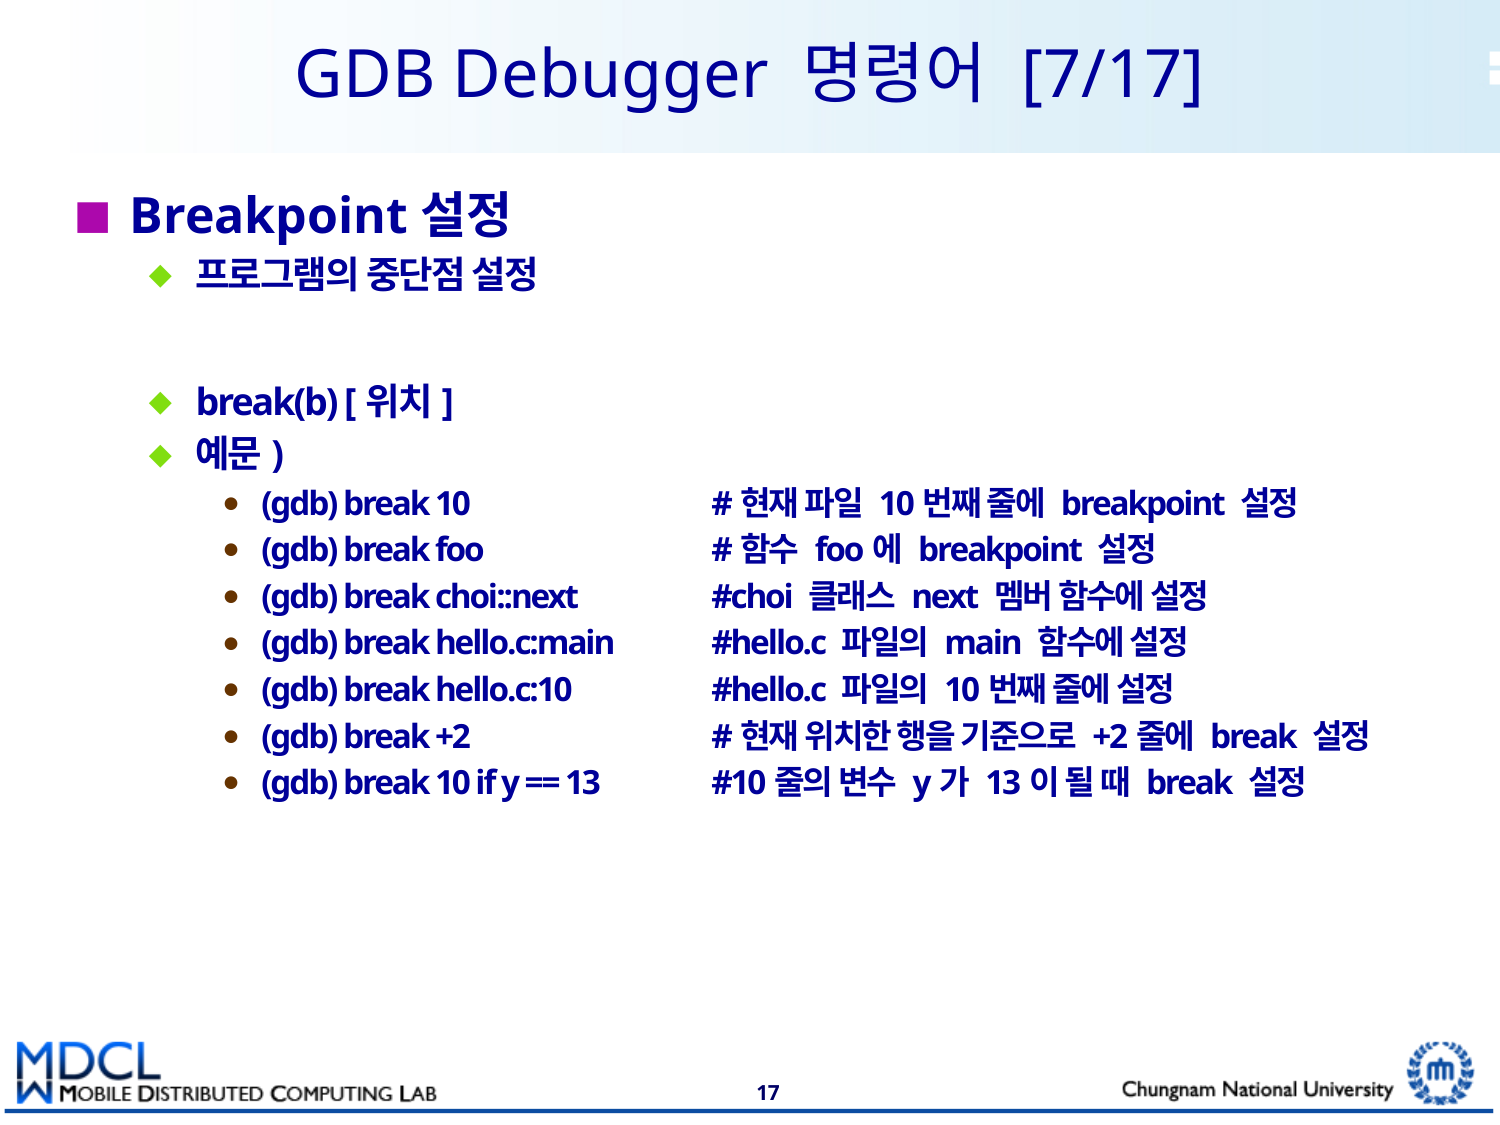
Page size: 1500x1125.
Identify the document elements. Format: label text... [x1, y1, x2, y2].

picture [0, 0, 1500, 153]
list Breakpoint설정 프로그램의 중단점 설정 break(b) [위치] 예문) (gdb) break 10 #현재 파일 10번째 줄에 breakpoint 설정 (gdb) break foo #함수 foo에 breakpoint 설정 (gdb) break choi::next #choi 클래스 next 멤버 함수에 설정 (gdb) break hello.c:main #hello.c 파일의 main 함수에 설정 (gdb) break hello.c:10 #hello.c 파일의 10번째 줄에 설정 (gdb) break +2 #현재 위치한 행을 기준으로 +2줄에 break 설정 (gdb) break 10 if y == 13 #10줄의 변수 y가 13이 될 때 break 설정 [58, 175, 1441, 1008]
picture [0, 1034, 1500, 1123]
title GDB Debugger 명령어 [7/17] [75, 23, 1425, 129]
